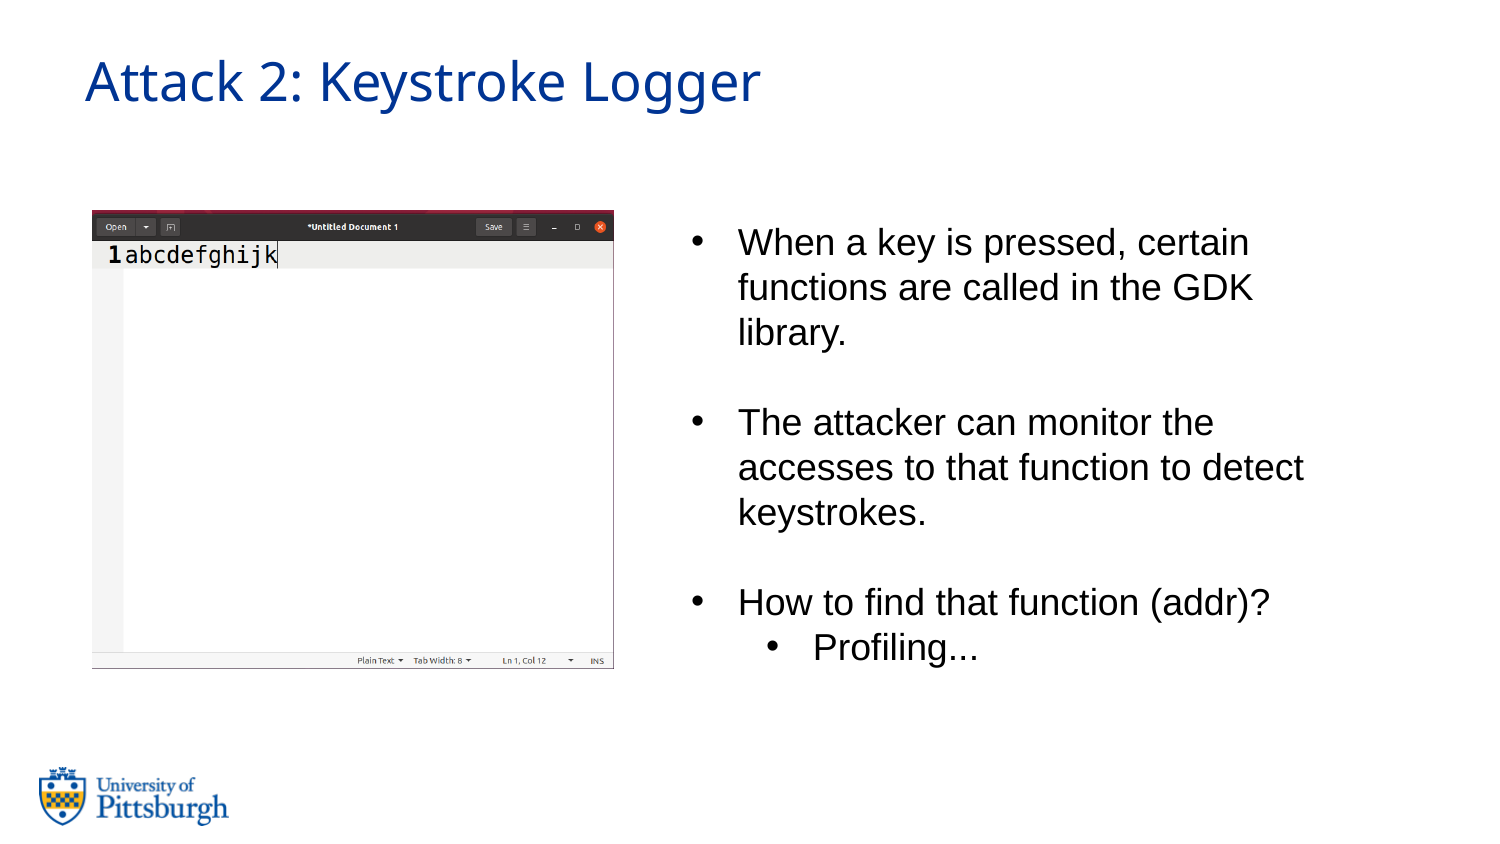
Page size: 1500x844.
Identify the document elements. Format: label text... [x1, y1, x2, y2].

text_box When a key is pressed, certain functions are called in the GDK library. The attacker can monitor the accesses to that function to detect keystrokes. How to find that function (addr)? Profiling... [675, 210, 1366, 676]
picture [92, 210, 614, 669]
picture [39, 767, 229, 826]
title Attack 2: Keystroke Logger [70, 46, 1365, 136]
